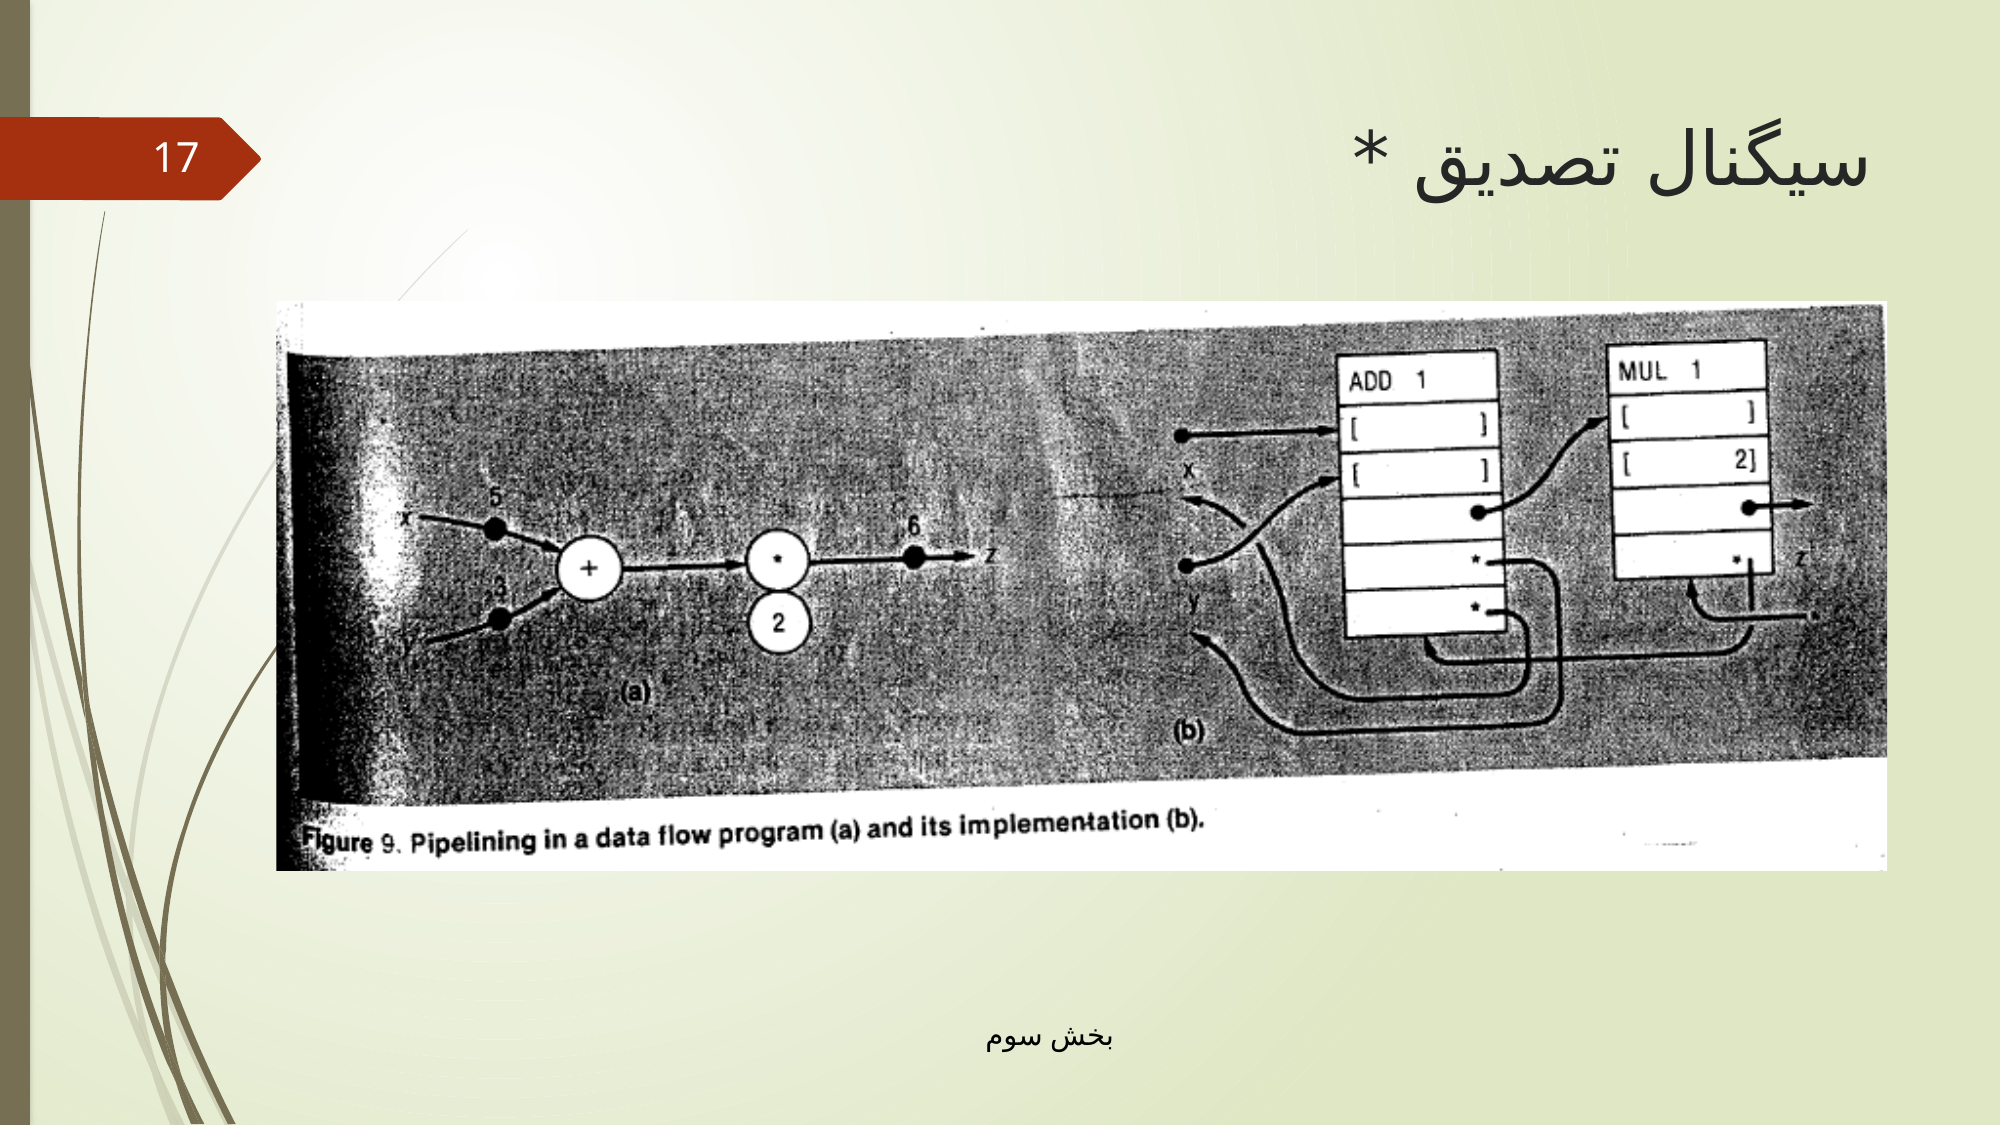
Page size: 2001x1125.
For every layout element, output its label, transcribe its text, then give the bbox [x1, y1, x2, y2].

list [276, 300, 1888, 871]
title سیگنال تصدیق * [425, 102, 1888, 300]
footer بخش سوم [424, 1006, 1675, 1067]
slide_number 17 [87, 129, 216, 190]
